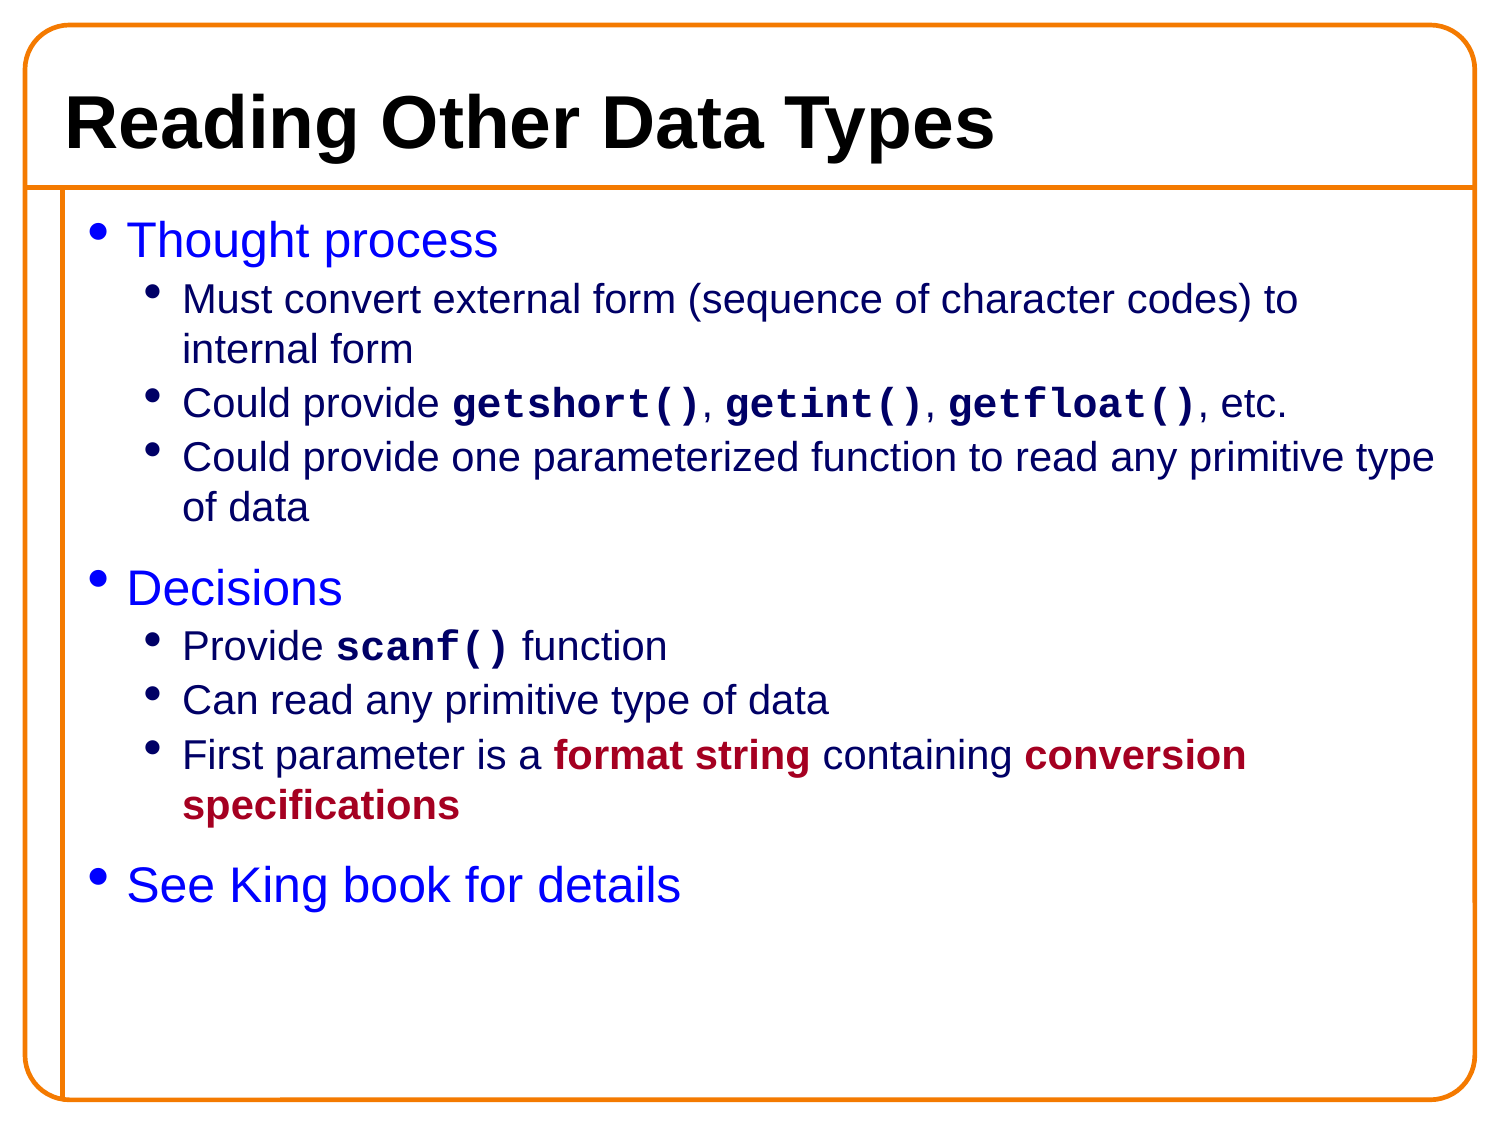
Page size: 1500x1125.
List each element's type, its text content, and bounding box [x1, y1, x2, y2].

text_box Thought process Must convert external form (sequence of character codes) to internal form Could provide getshort(), getint(), getfloat(), etc. Could provide one parameterized function to read any primitive type of data Decisions Provide scanf() function Can read any primitive type of data First parameter is a format string containing conversion specifications See King book for details [75, 199, 1463, 1100]
text_box Reading Other Data Types [50, 62, 1450, 175]
